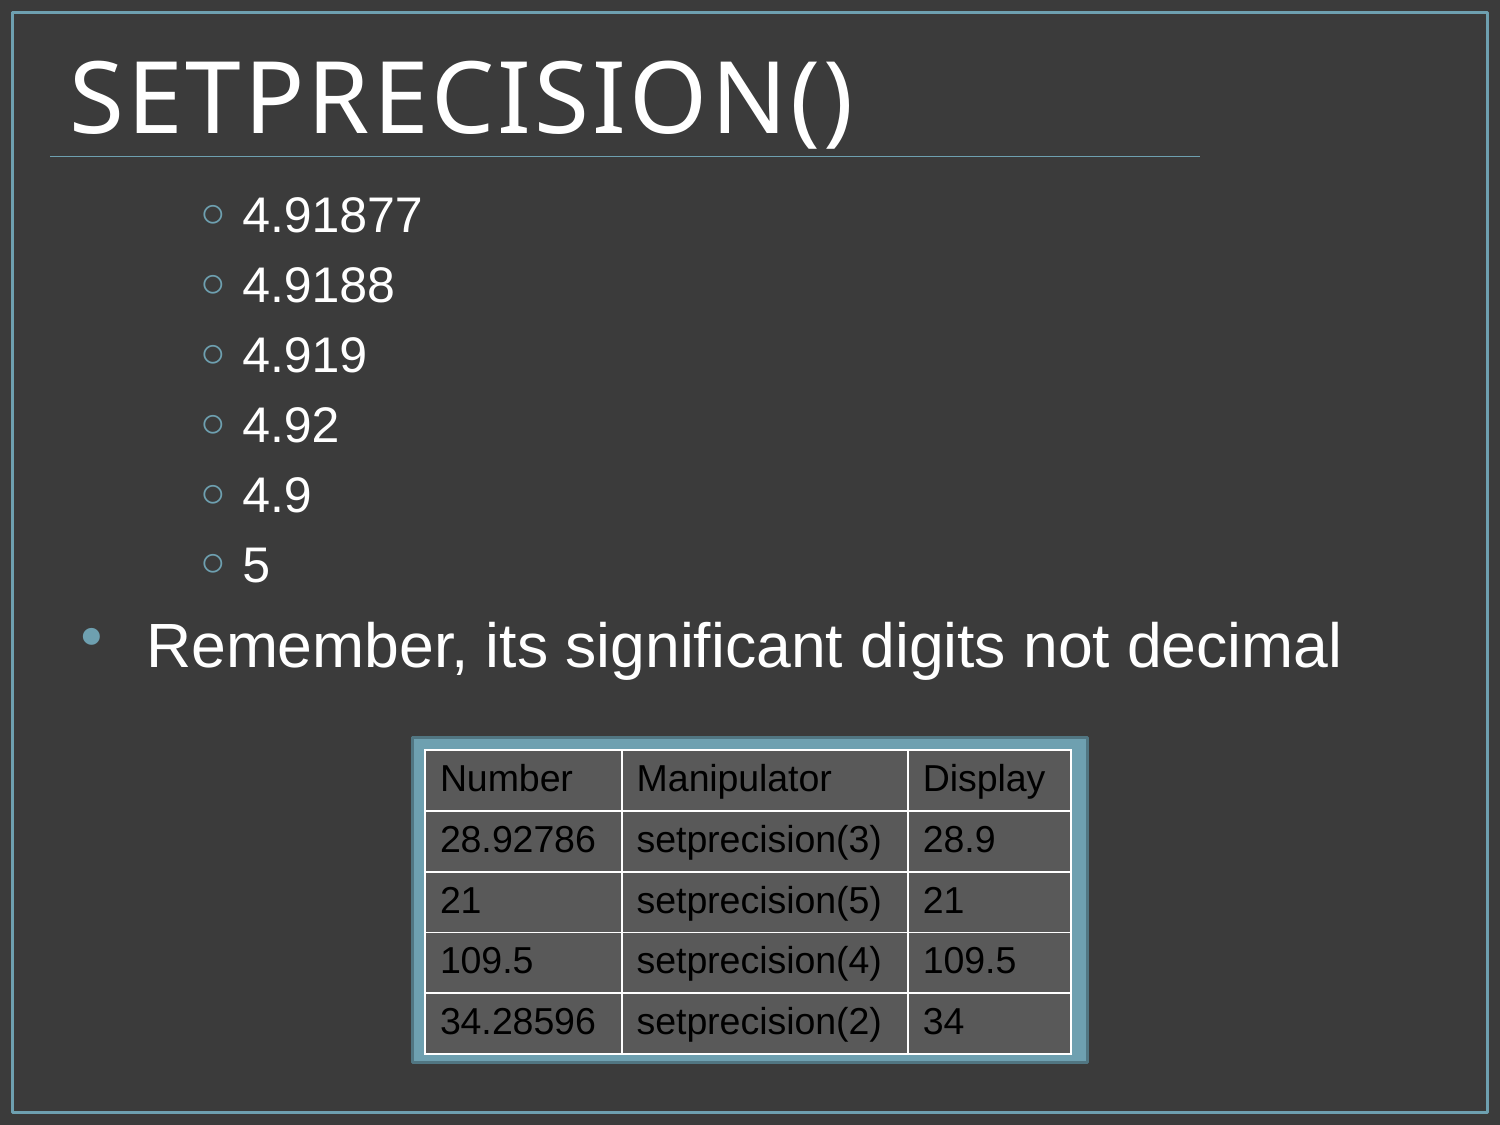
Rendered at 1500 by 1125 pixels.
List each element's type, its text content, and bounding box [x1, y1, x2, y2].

title setprecision() [54, 0, 1405, 188]
table_cell setprecision(5) [623, 873, 907, 932]
table_header Manipulator [623, 751, 907, 810]
table_cell 21 [909, 873, 1070, 932]
table_cell 34 [909, 994, 1070, 1053]
table_cell setprecision(3) [623, 812, 907, 871]
table_cell 21 [426, 873, 621, 932]
table_header Display [909, 751, 1070, 810]
table_cell 34.28596 [426, 994, 621, 1053]
table_cell 109.5 [426, 933, 621, 992]
text_box [411, 736, 1089, 1064]
table_cell 28.92786 [426, 812, 621, 871]
table_cell setprecision(4) [623, 933, 907, 992]
list 4.91877 4.9188 4.919 4.92 4.9 5 Remember, its significant digits not decimal [62, 174, 1438, 1075]
table_header Number [426, 751, 621, 810]
table_cell 28.9 [909, 812, 1070, 871]
table_cell setprecision(2) [623, 994, 907, 1053]
table_cell 109.5 [909, 933, 1070, 992]
